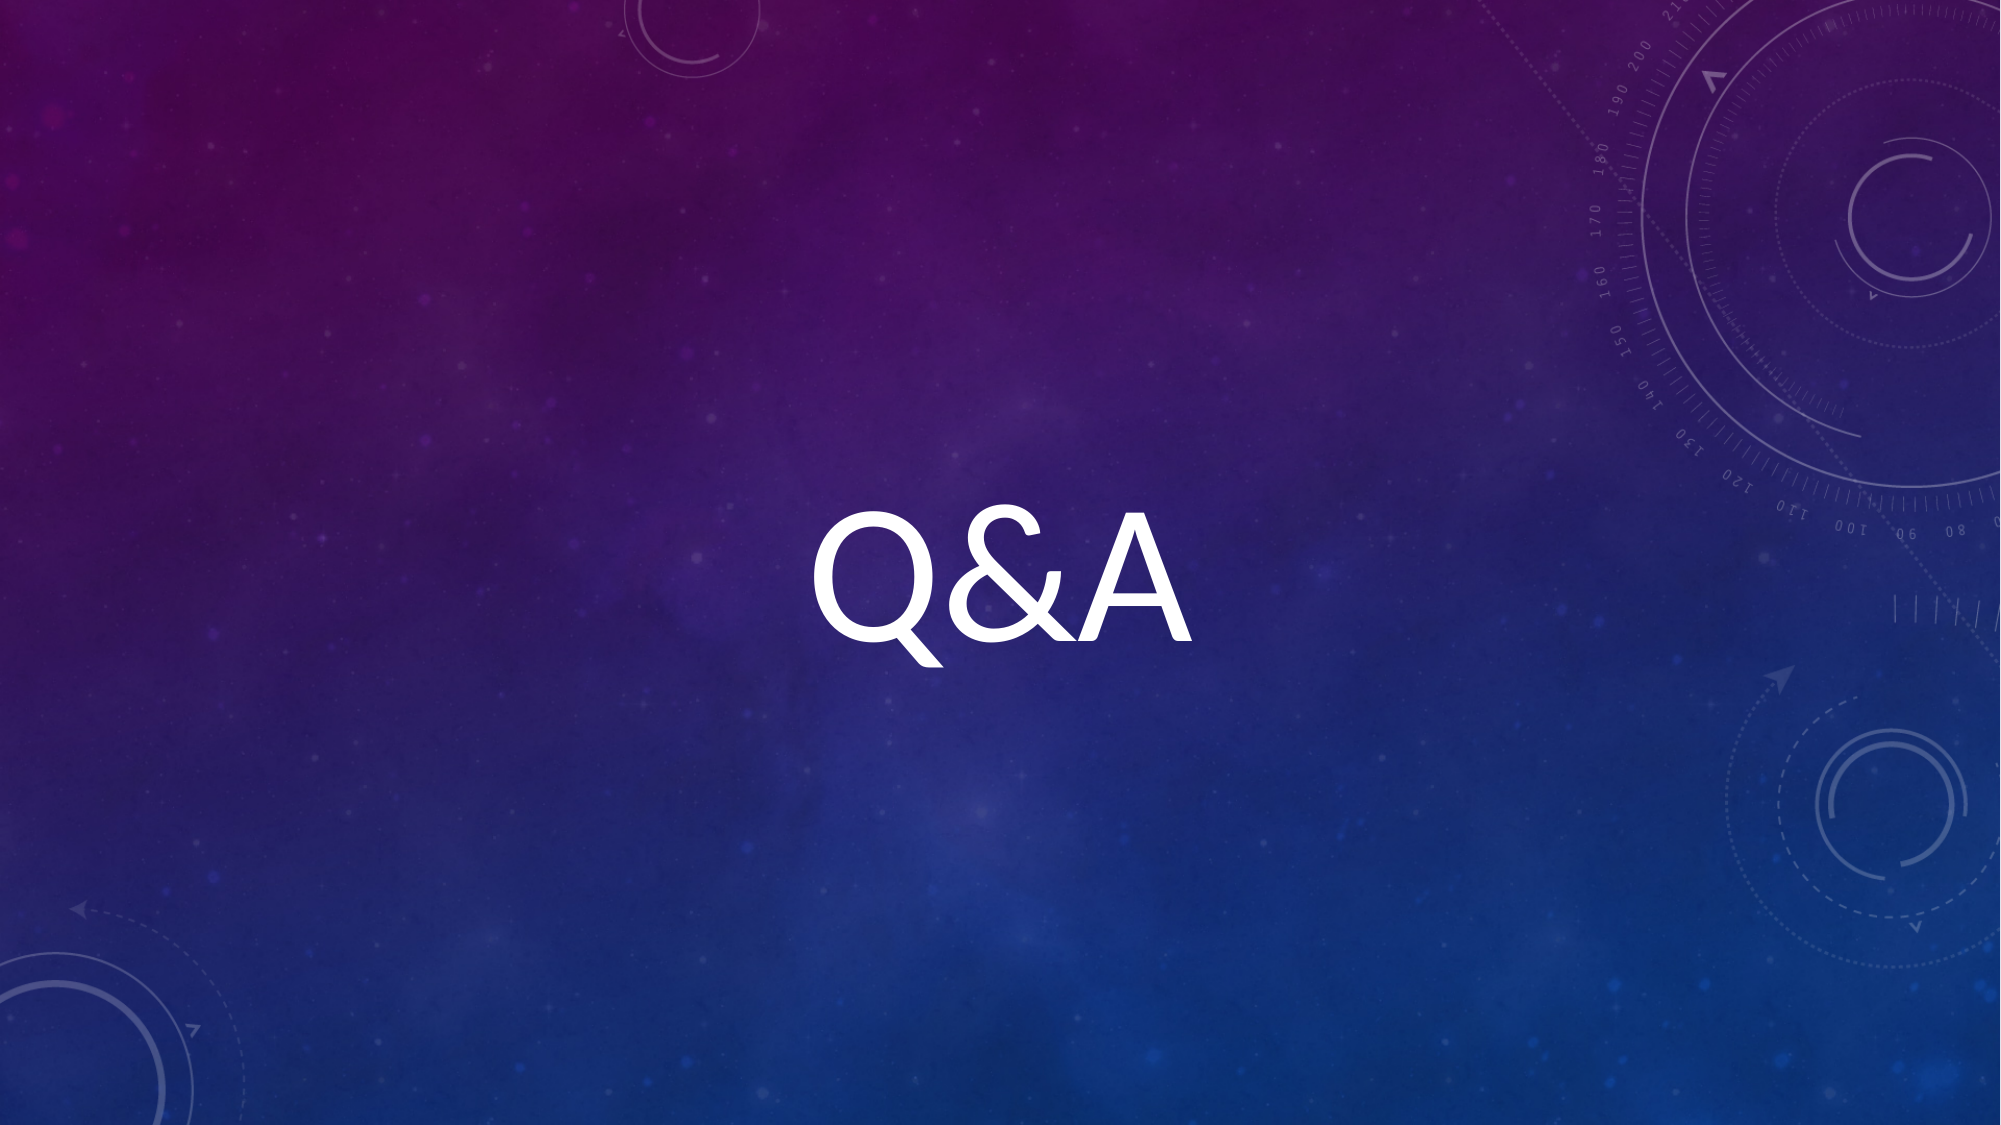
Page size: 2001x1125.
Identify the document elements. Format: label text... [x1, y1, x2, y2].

picture [0, 0, 2001, 1125]
text_box Q&A [499, 433, 1501, 689]
